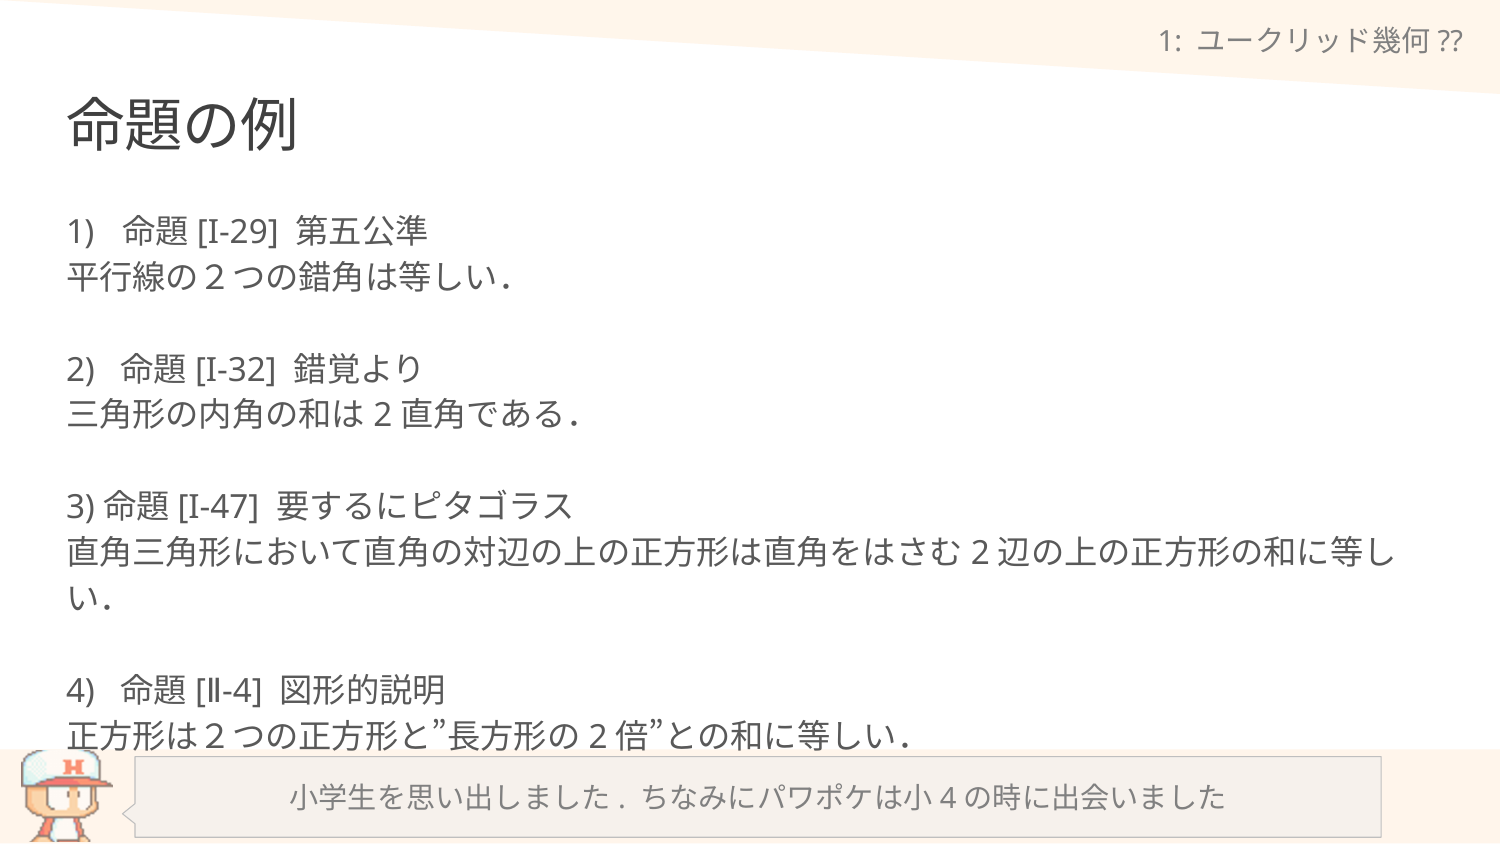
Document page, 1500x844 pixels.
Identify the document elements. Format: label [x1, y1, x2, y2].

text_box [0, 0, 1500, 844]
